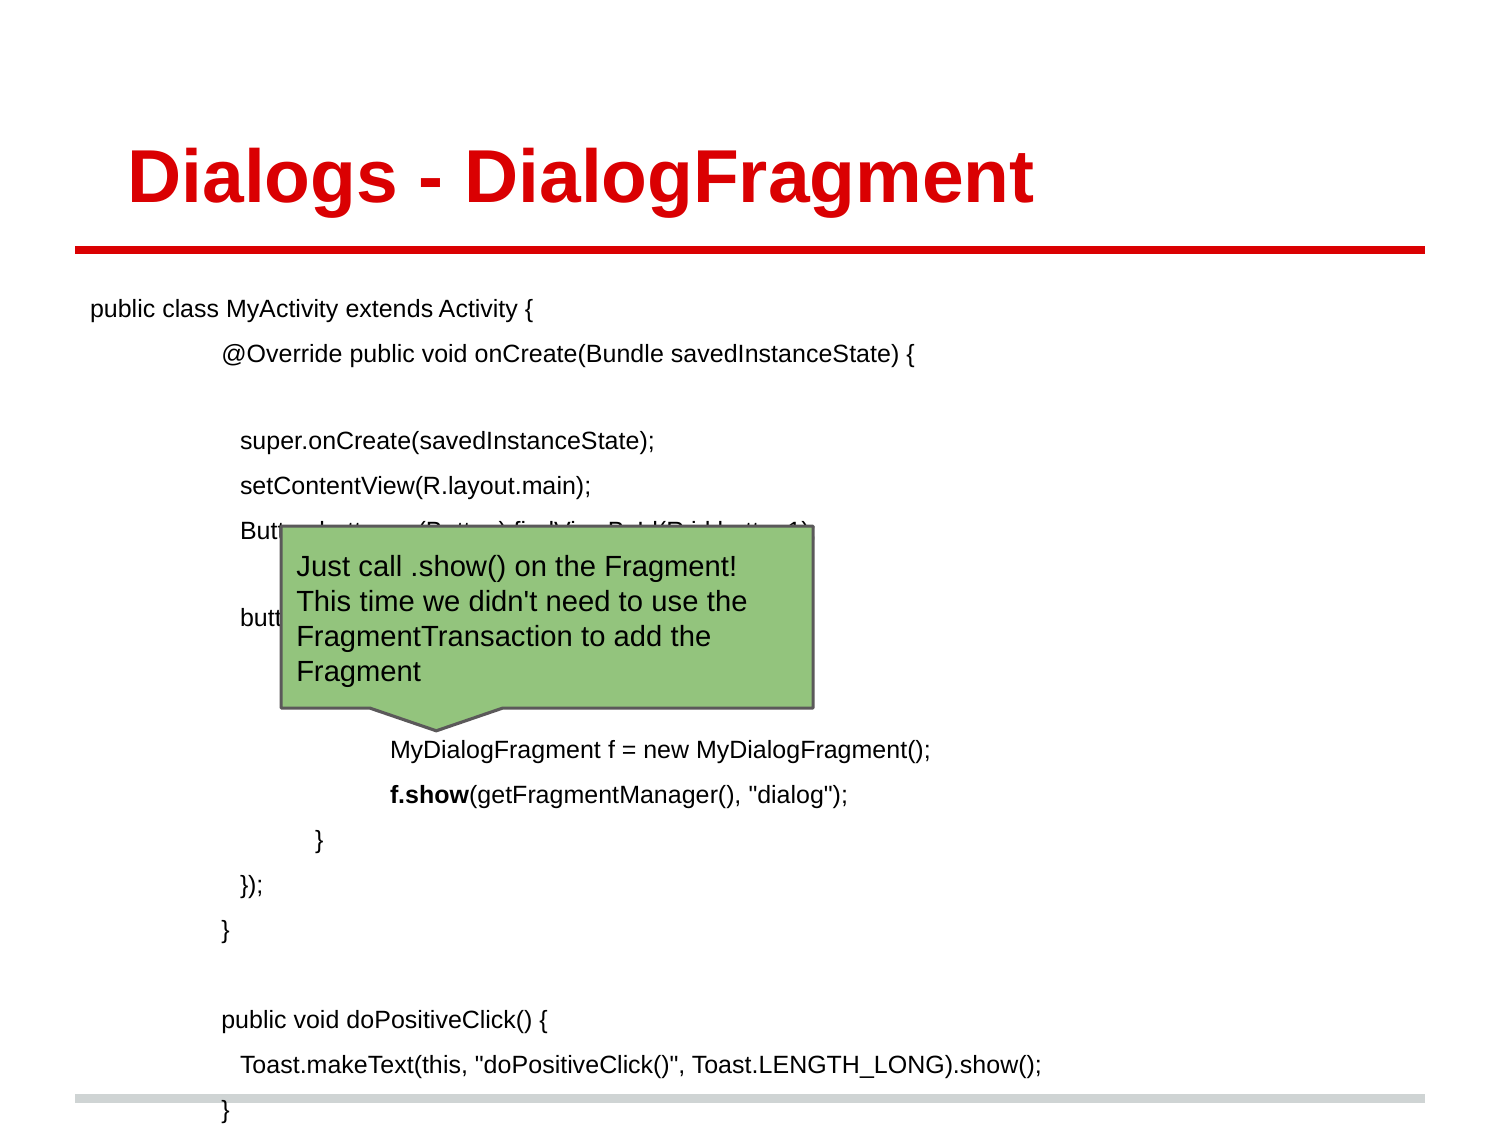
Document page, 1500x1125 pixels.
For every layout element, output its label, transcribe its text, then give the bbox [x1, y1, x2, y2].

list public class MyActivity extends Activity { @Override public void onCreate(Bundle savedInstanceState) { super.onCreate(savedInstanceState); setContentView(R.layout.main); Button button = (Button) findViewById(R.id.button1); button.setOnClickListener(new OnClickListener() { @Override public void onClick(View v) { MyDialogFragment f = new MyDialogFragment(); f.show(getFragmentManager(), "dialog"); } }); } public void doPositiveClick() { Toast.makeText(this, "doPositiveClick()", Toast.LENGTH_LONG).show(); } } [75, 262, 1425, 1078]
title Dialogs - DialogFragment [75, 45, 1425, 233]
text_box Just call .show() on the Fragment! This time we didn't need to use the FragmentTransaction to add the Fragment [281, 526, 814, 731]
